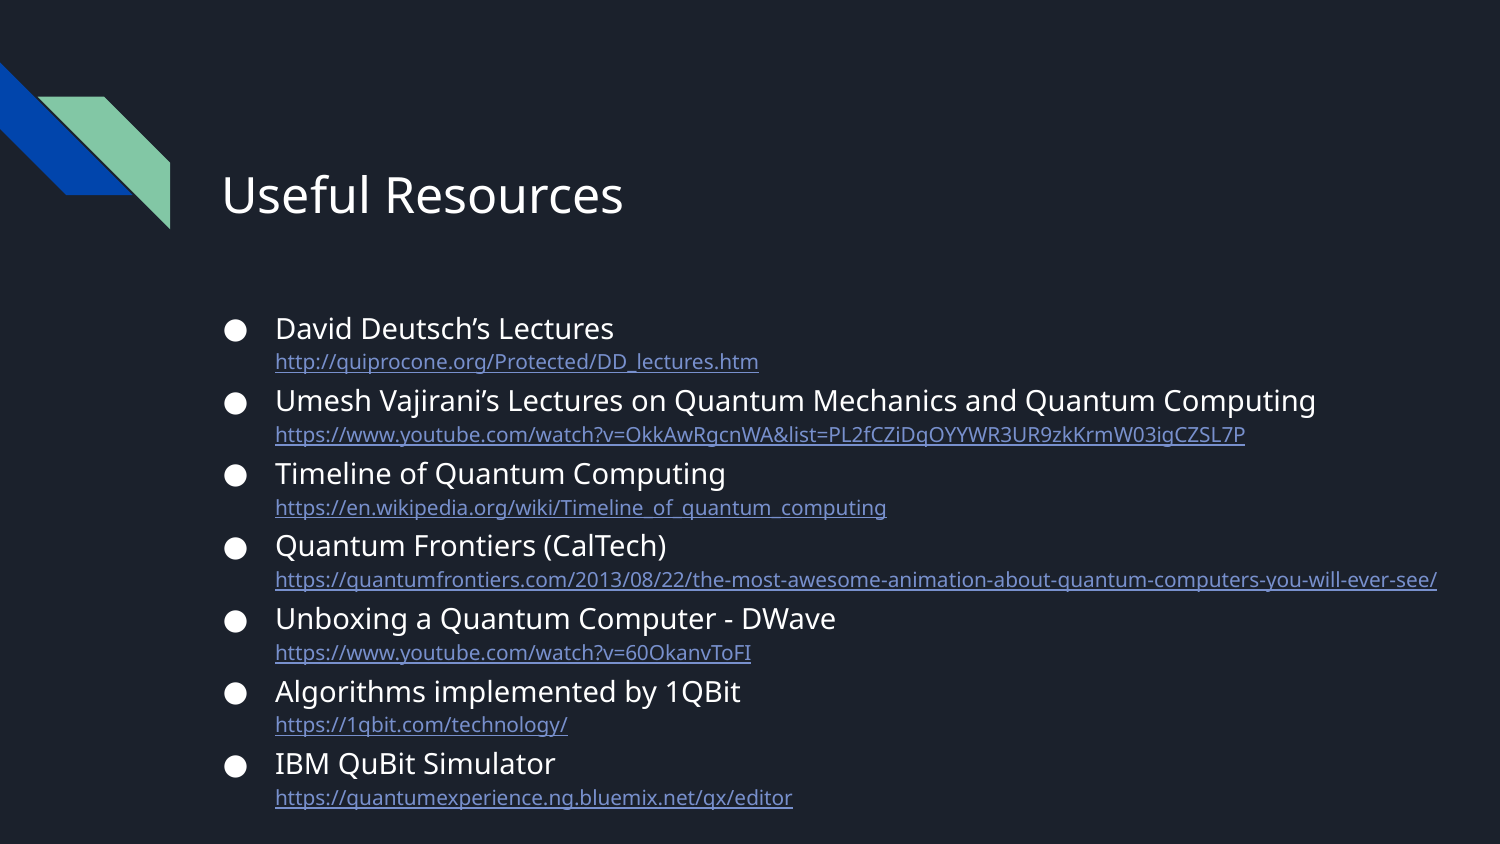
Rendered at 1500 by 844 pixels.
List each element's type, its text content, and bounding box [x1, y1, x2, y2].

title Useful Resources [206, 148, 1362, 247]
text_box David Deutsch’s Lectures http://quiprocone.org/Protected/DD_lectures.htm Umesh Vajirani’s Lectures on Quantum Mechanics and Quantum Computing https://www.youtube.com/watch?v=OkkAwRgcnWA&list=PL2fCZiDqOYYWR3UR9zkKrmW03igCZSL7P Timeline of Quantum Computing https://en.wikipedia.org/wiki/Timeline_of_quantum_computing Quantum Frontiers (CalTech) https://quantumfrontiers.com/2013/08/22/the-most-awesome-animation-about-quantum-computers-you-will-ever-see/ Unboxing a Quantum Computer - DWave https://www.youtube.com/watch?v=60OkanvToFI Algorithms implemented by 1QBit https://1qbit.com/technology/ IBM QuBit Simulator https://quantumexperience.ng.bluemix.net/qx/editor [184, 289, 1486, 748]
